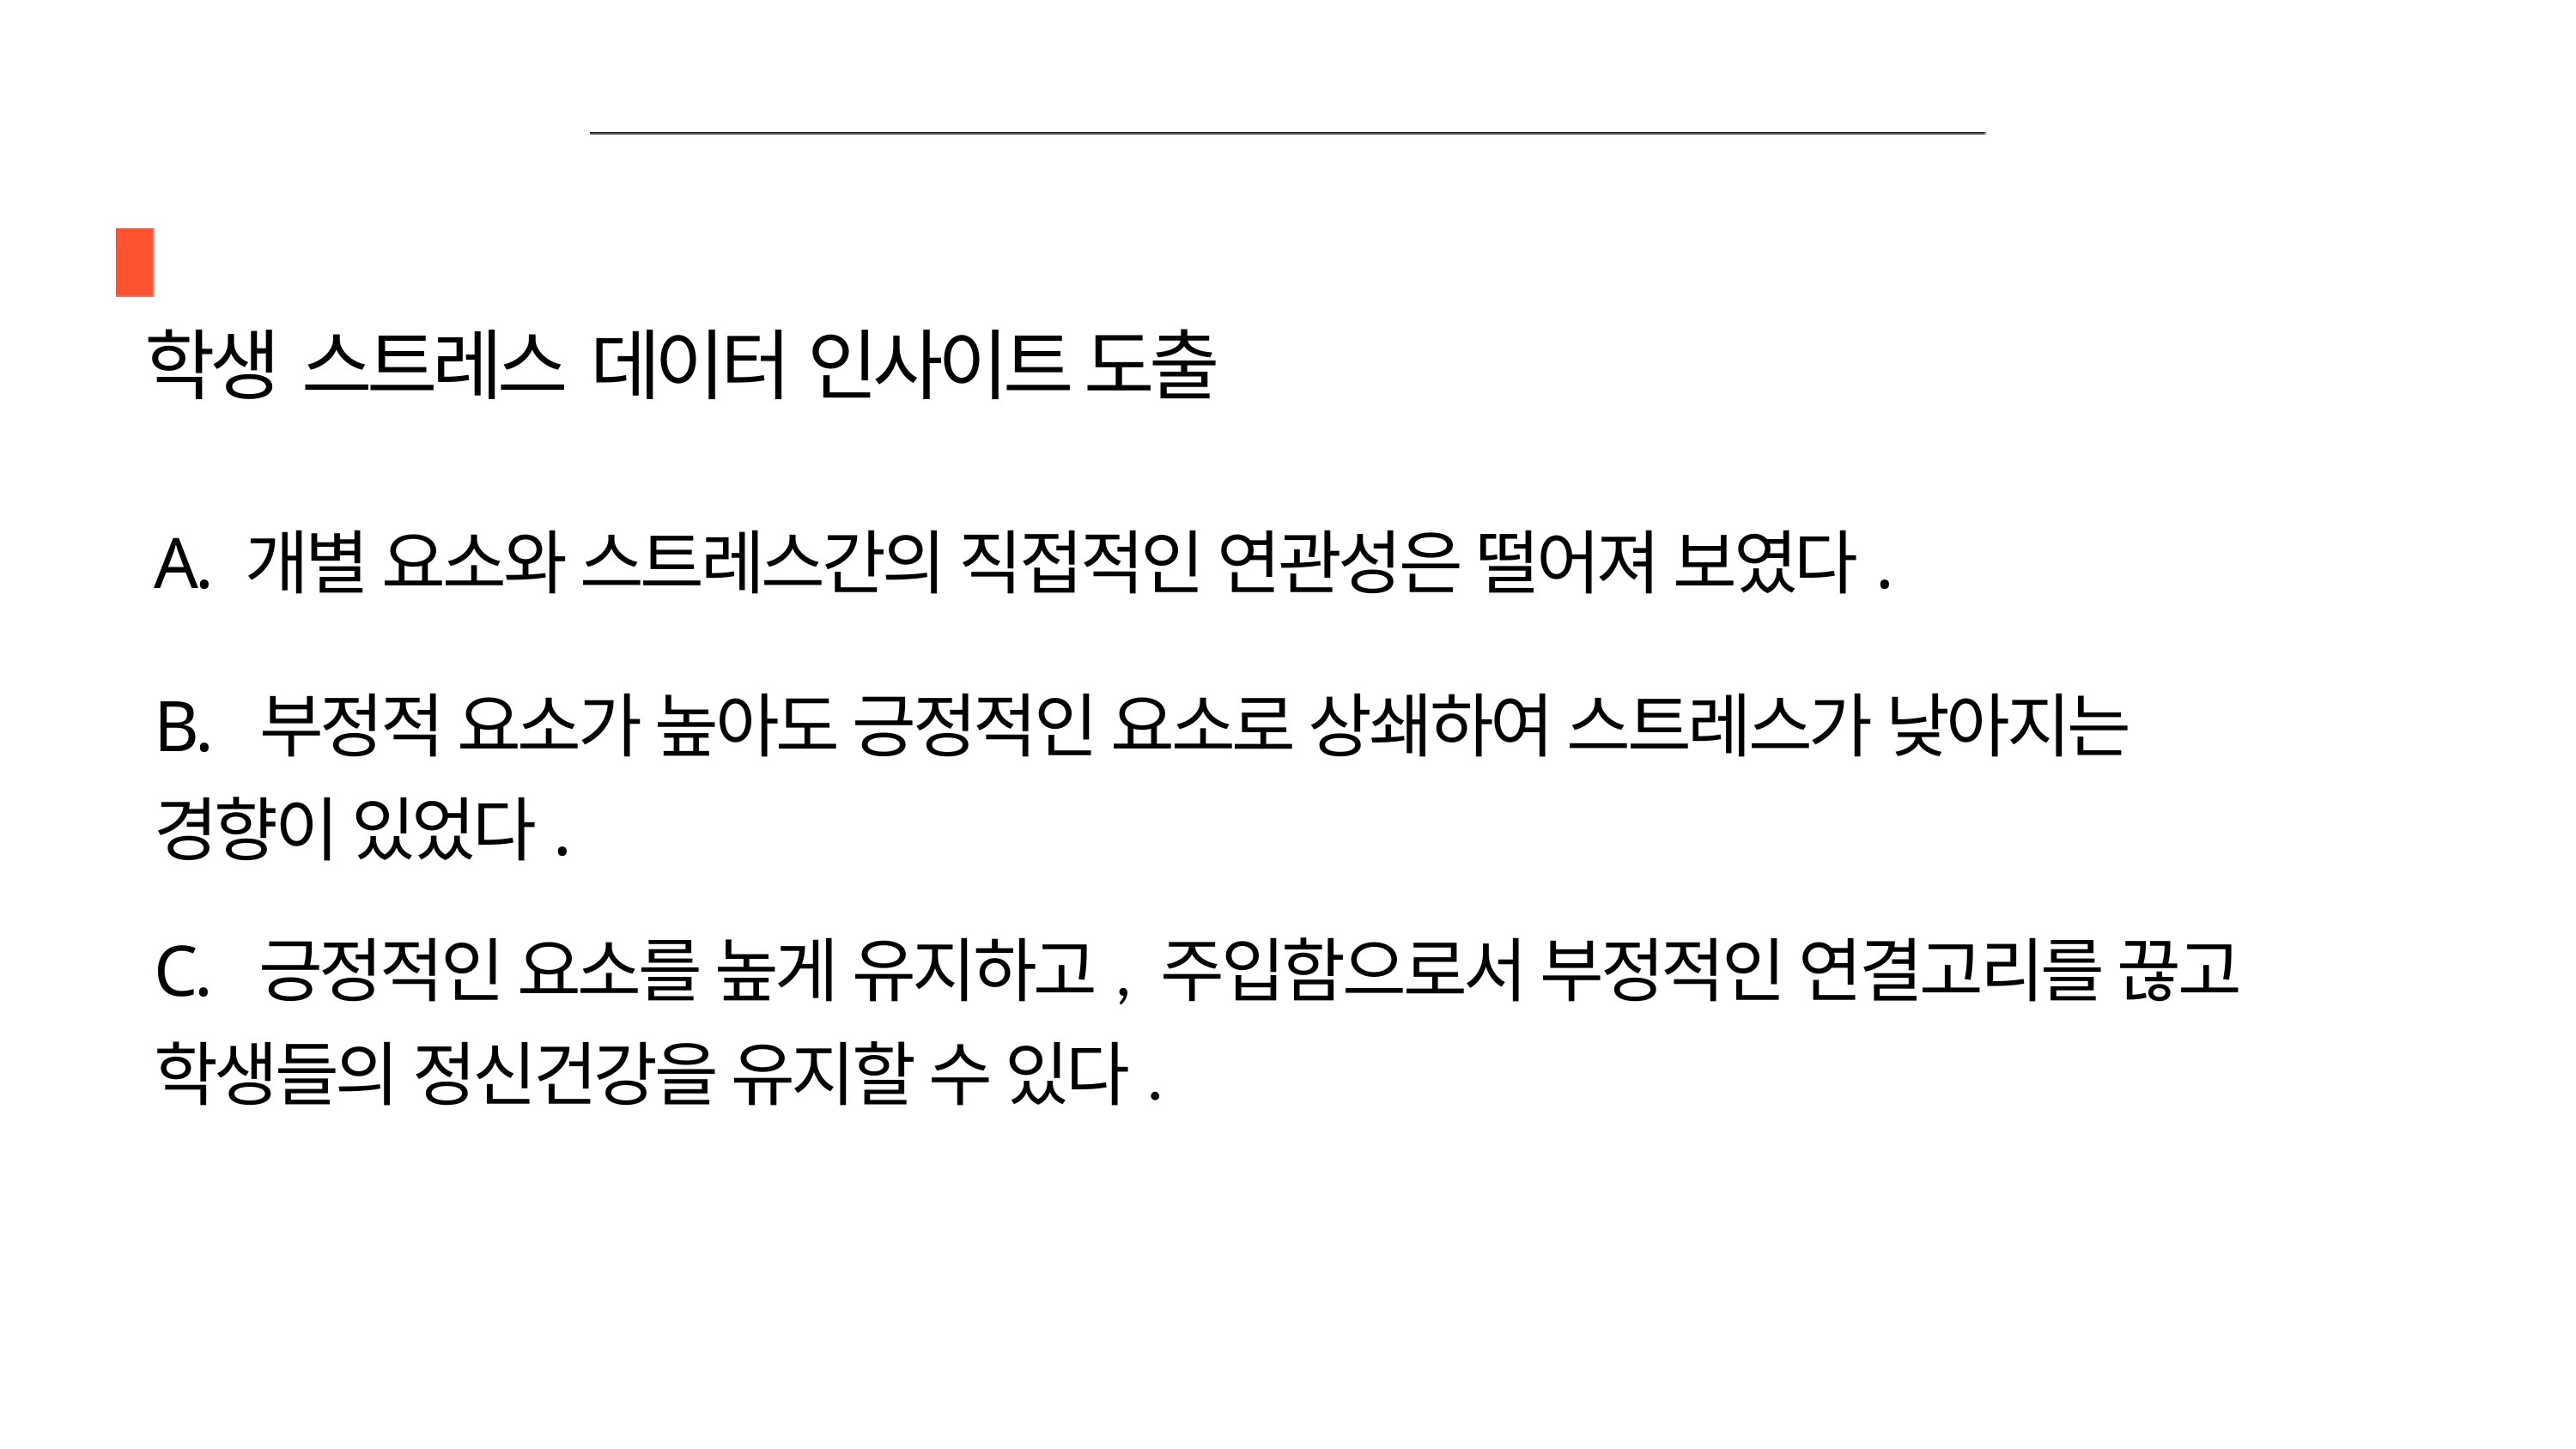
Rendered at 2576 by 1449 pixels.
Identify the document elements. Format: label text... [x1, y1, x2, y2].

picture [116, 228, 155, 298]
picture [590, 131, 1986, 135]
text_box C. 긍정적인 요소를 높게 유지하고, 주입함으로서 부정적인 연결고리를 끊고 학생들의 정신건강을 유지할 수 있다. [154, 906, 2254, 1005]
text_box B. 부정적 요소가 높아도 긍정적인 요소로 상쇄하여 스트레스가 낮아지는 경향이 있었다. [154, 661, 2254, 761]
text_box A. 개별 요소와 스트레스간의 직접적인 연관성은 떨어져 보였다. [154, 499, 2254, 597]
text_box 학생 스트레스 데이터 인사이트 도출 [144, 302, 1637, 410]
